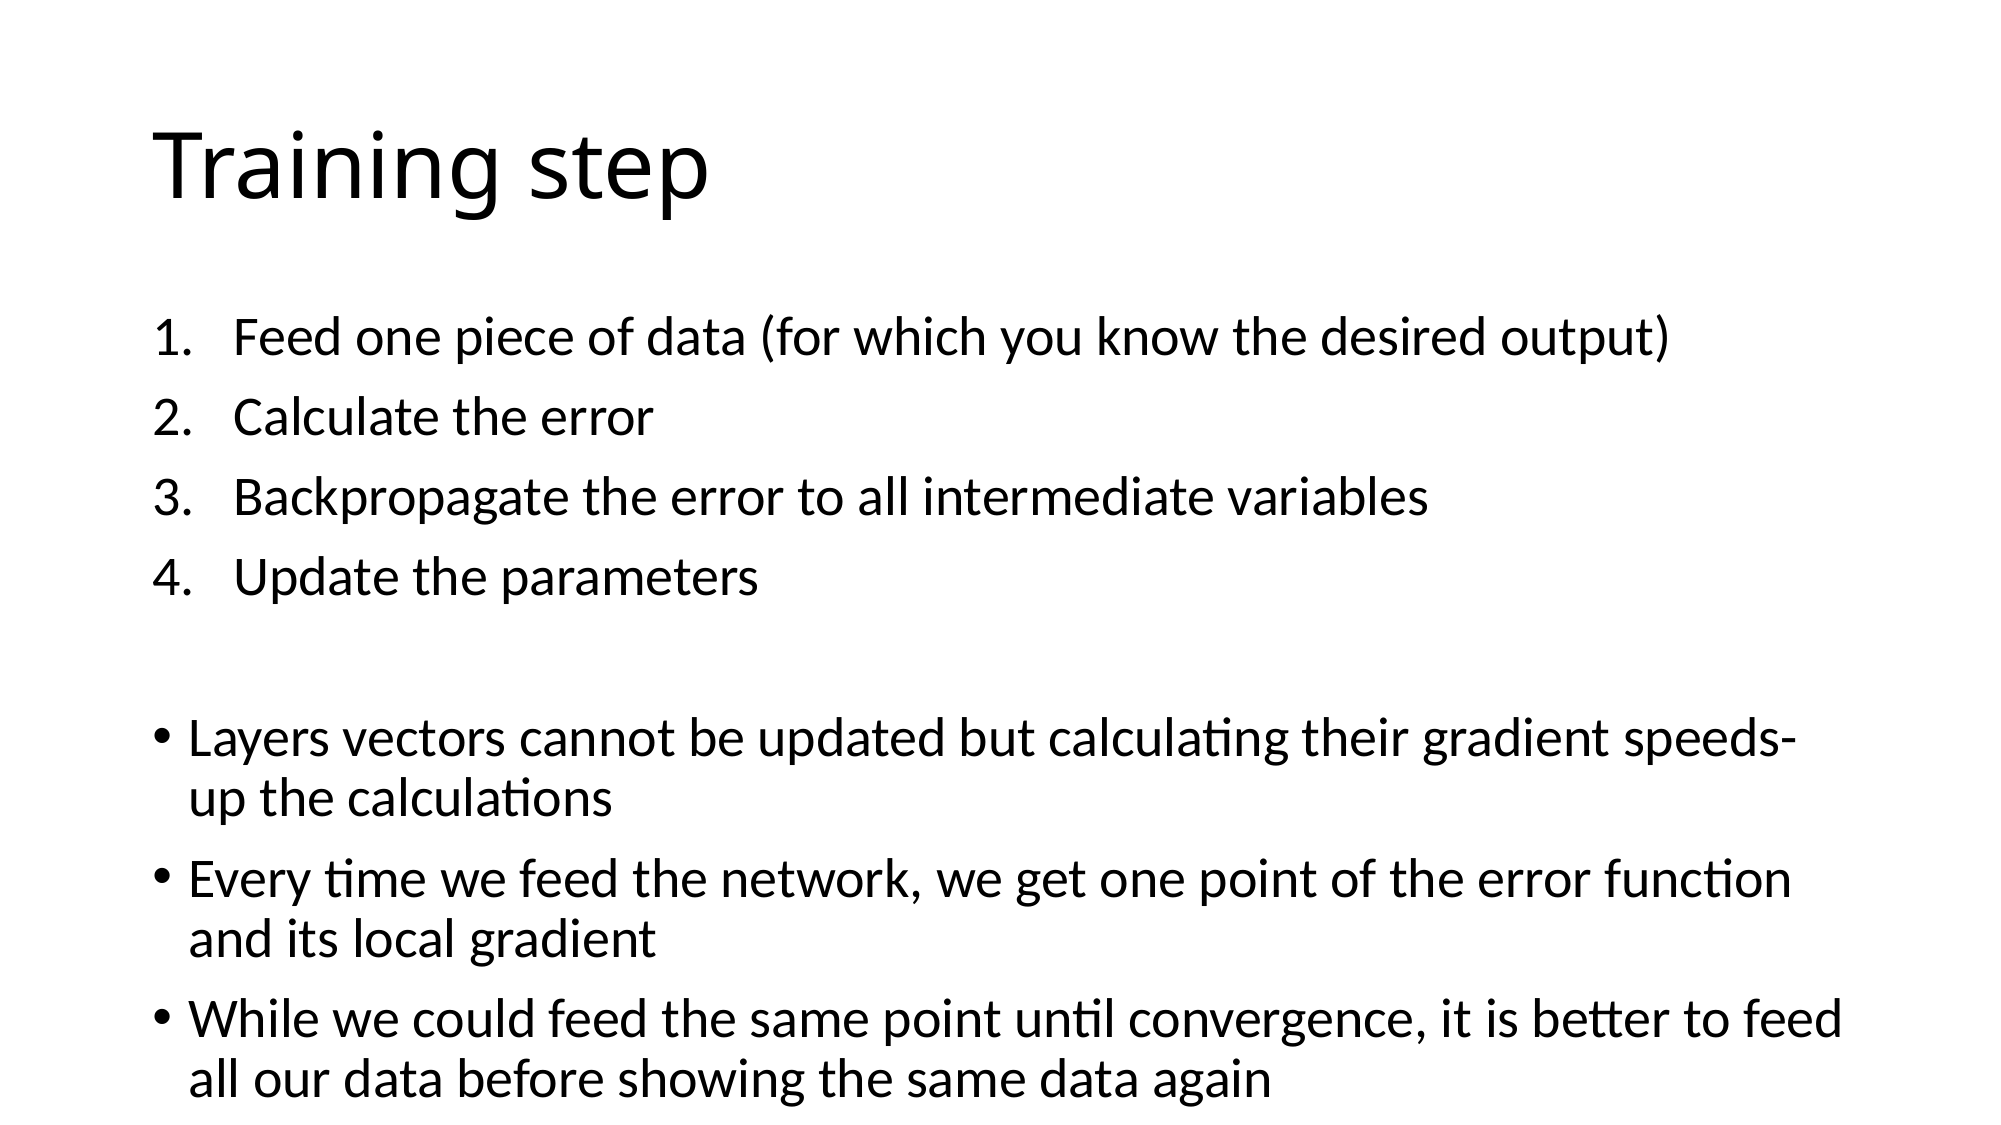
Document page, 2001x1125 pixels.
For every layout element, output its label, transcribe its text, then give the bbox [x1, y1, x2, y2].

list Feed one piece of data (for which you know the desired output) Calculate the error Backpropagate the error to all intermediate variables Update the parameters Layers vectors cannot be updated but calculating their gradient speeds-up the calculations Every time we feed the network, we get one point of the error function and its local gradient While we could feed the same point until convergence, it is better to feed all our data before showing the same data again [137, 299, 1863, 1125]
title Training step [137, 59, 1863, 278]
